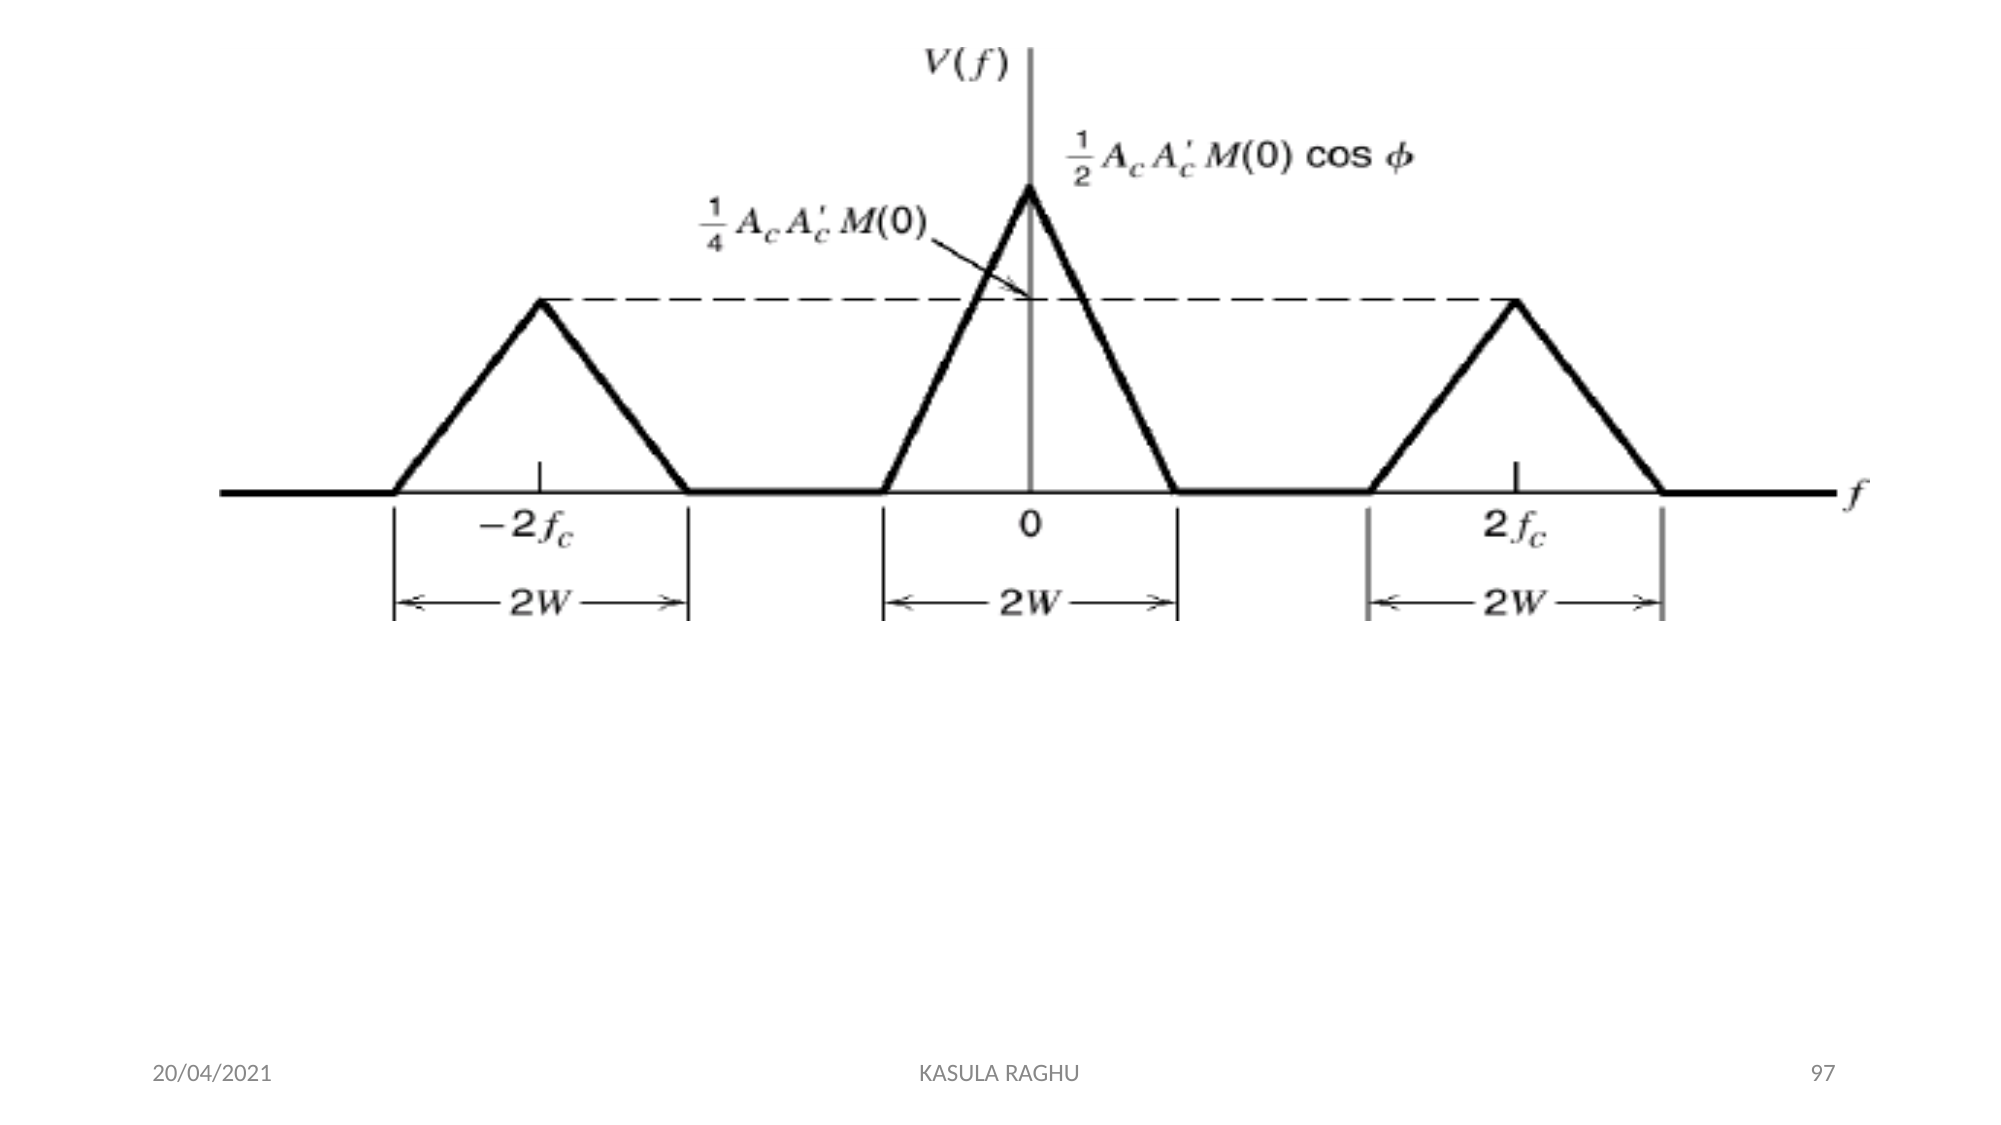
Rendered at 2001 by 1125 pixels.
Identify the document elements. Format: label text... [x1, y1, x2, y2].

slide_number 100 [1804, 1060, 1855, 1125]
picture [219, 47, 1870, 622]
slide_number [150, 1060, 274, 1125]
footer KASULA RAGHU [917, 1060, 1084, 1125]
